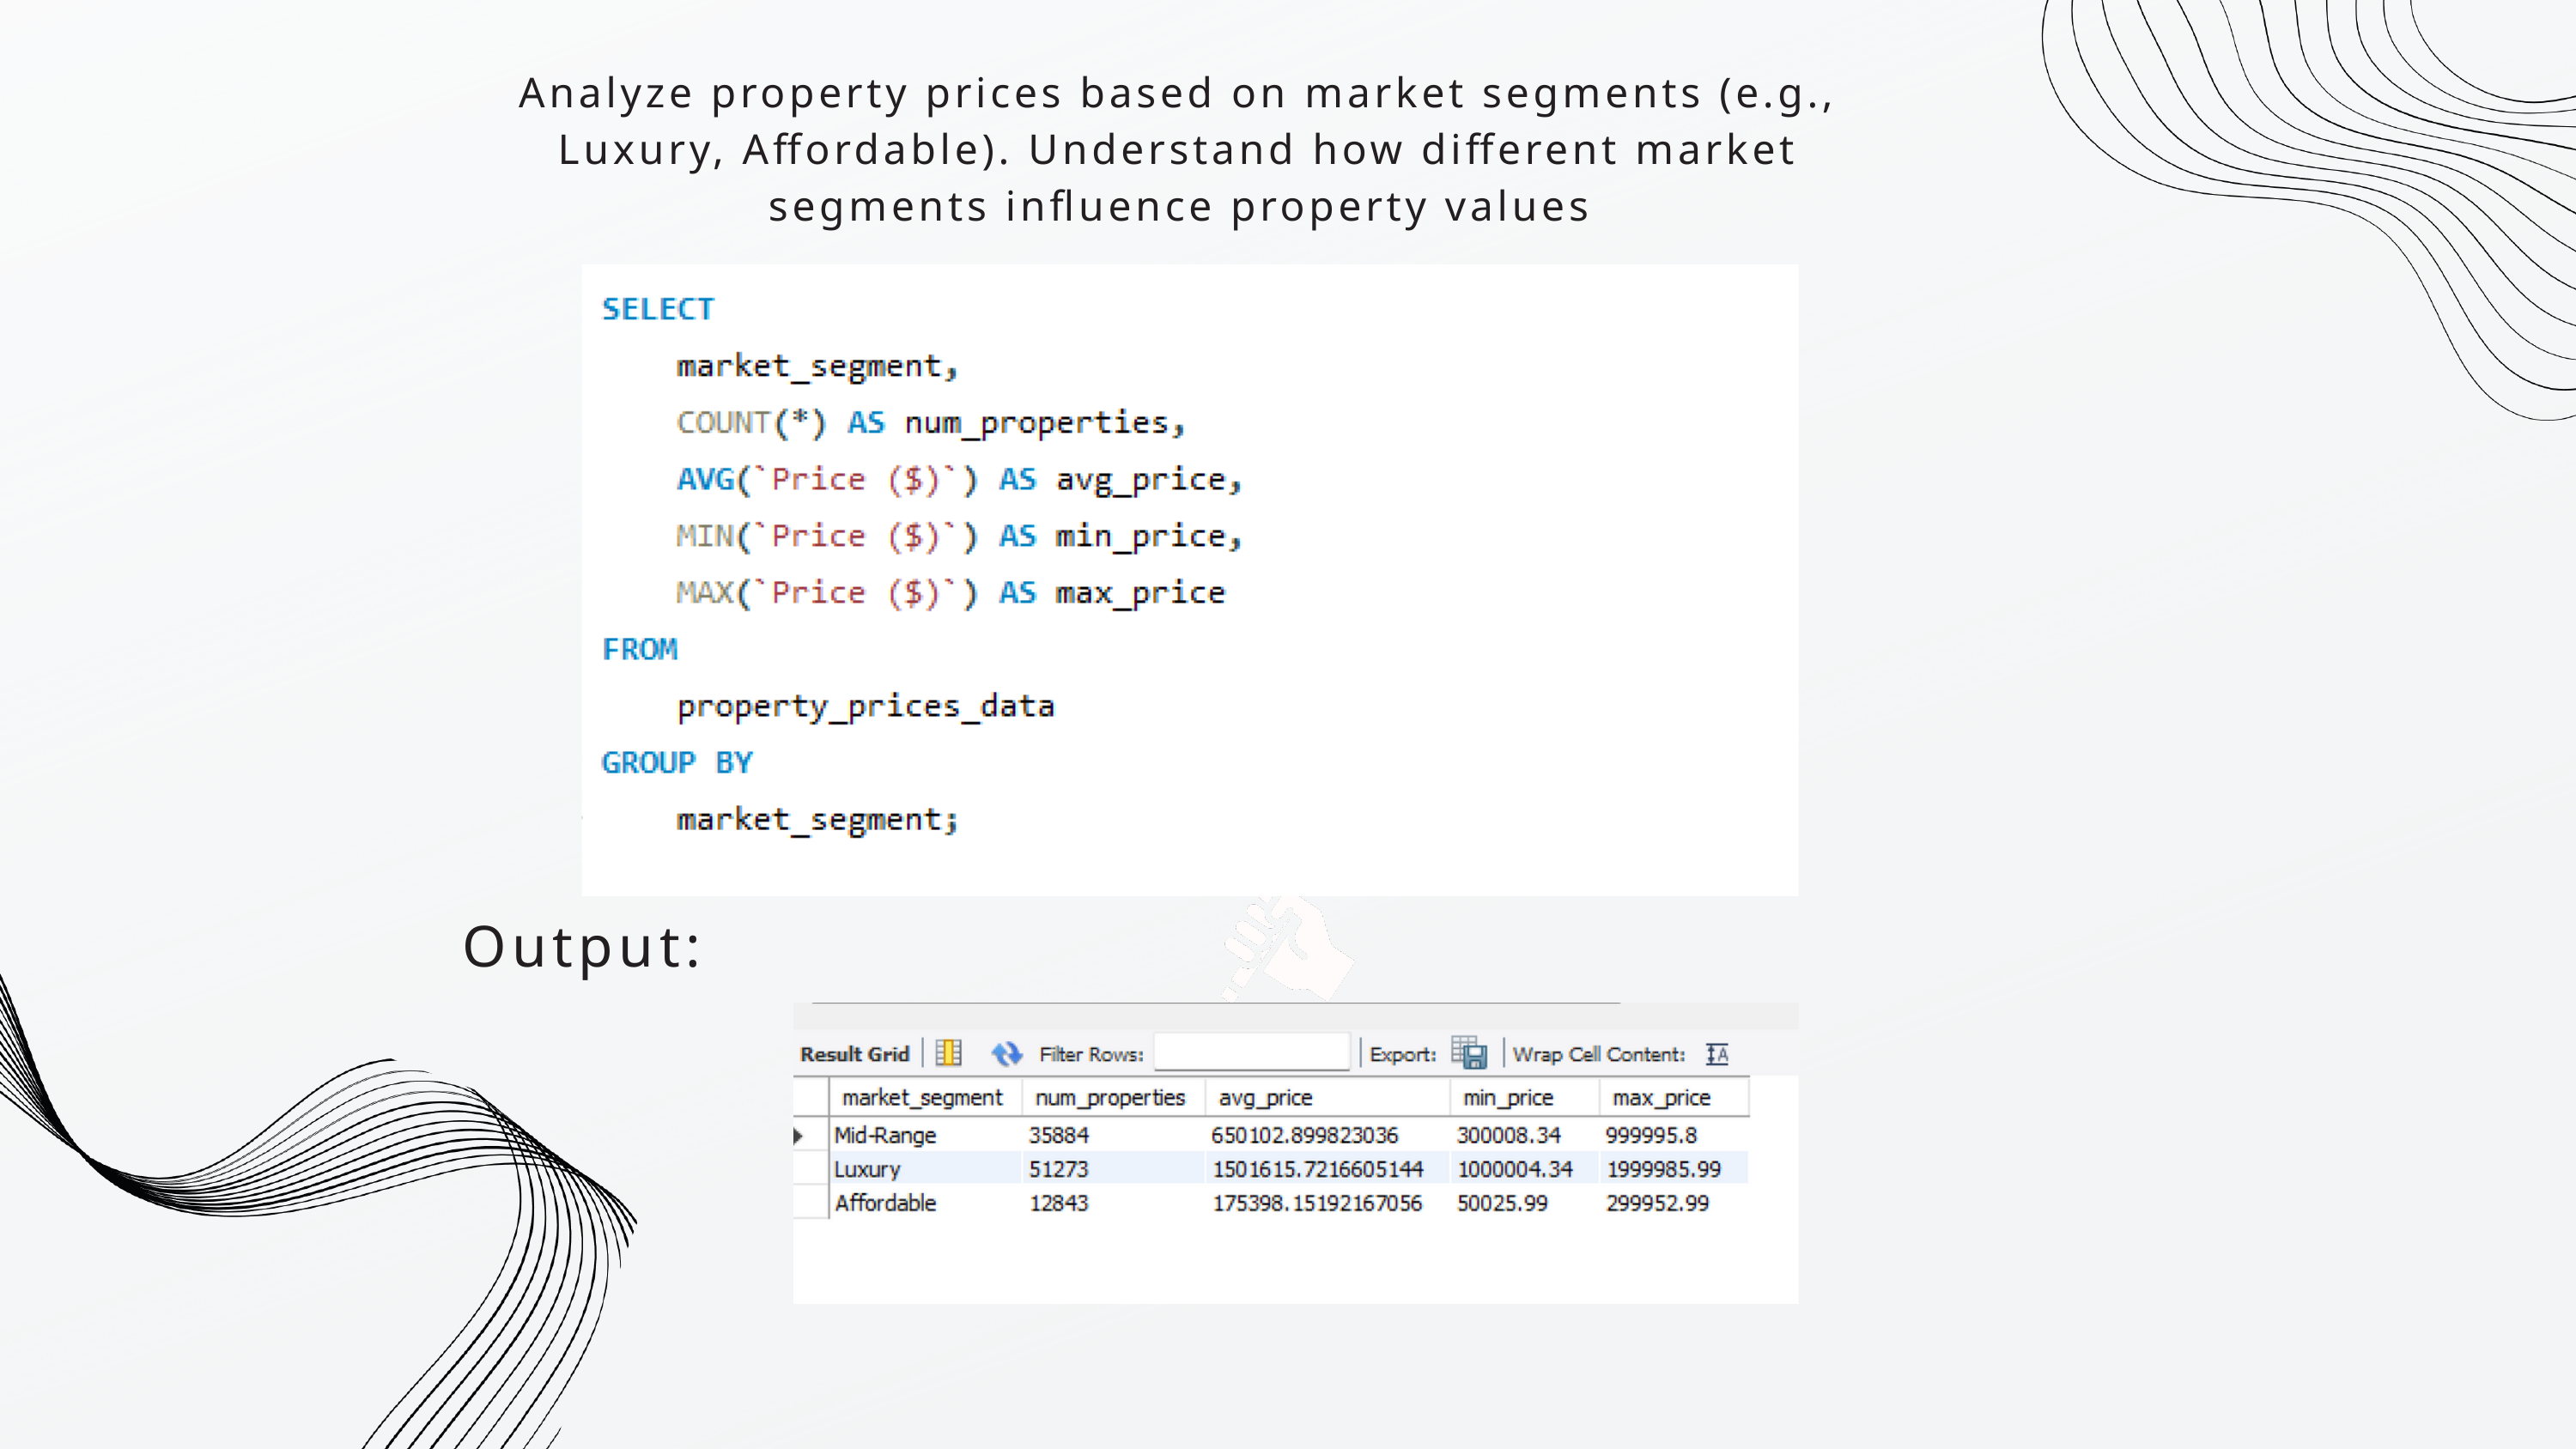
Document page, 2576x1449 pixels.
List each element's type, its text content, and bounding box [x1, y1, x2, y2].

text_box [1220, 896, 1356, 1003]
text_box [0, 0, 2576, 1449]
text_box [0, 912, 661, 1449]
text_box [2039, 0, 2576, 421]
text_box [793, 1003, 1799, 1304]
text_box Analyze property prices based on market segments (e.g., Luxury, Affordable). Understand how different market segments influence property values [518, 58, 1840, 230]
text_box [581, 264, 1799, 896]
text_box Output: [395, 900, 769, 979]
